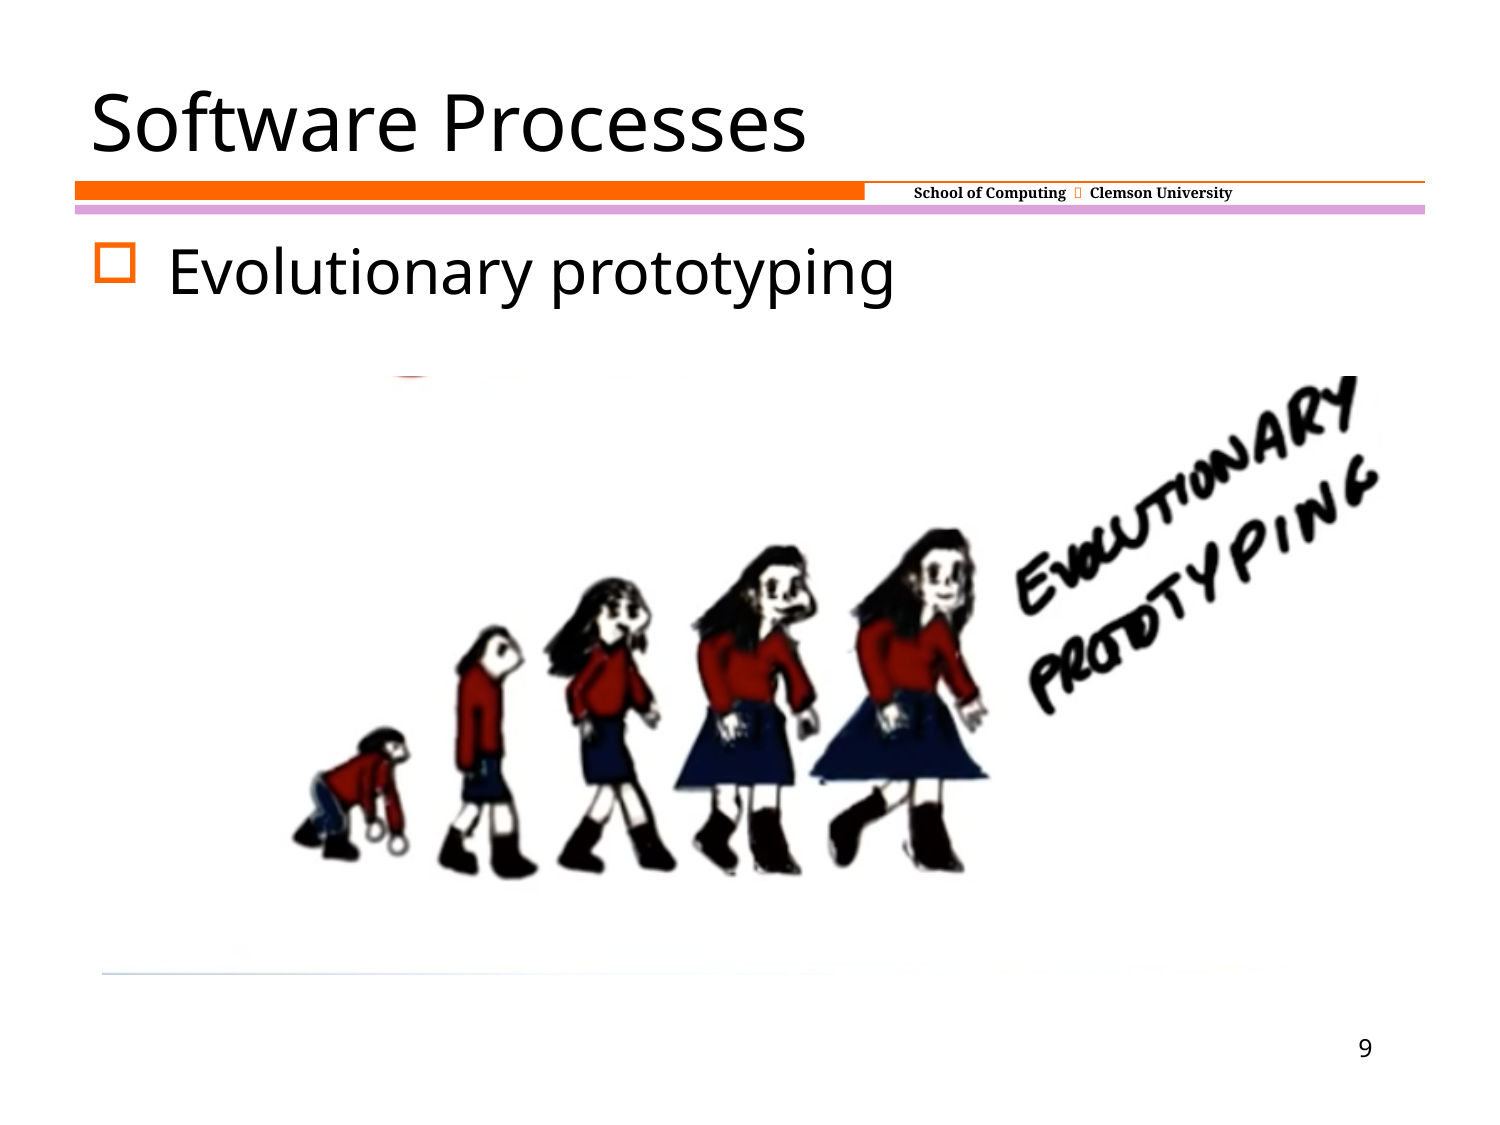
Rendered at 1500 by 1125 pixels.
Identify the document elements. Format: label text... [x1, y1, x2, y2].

list Evolutionary prototyping [75, 224, 1425, 1088]
slide_number 9 [1074, 1025, 1388, 1100]
title Software Processes [75, 37, 1425, 175]
picture [102, 375, 1384, 975]
